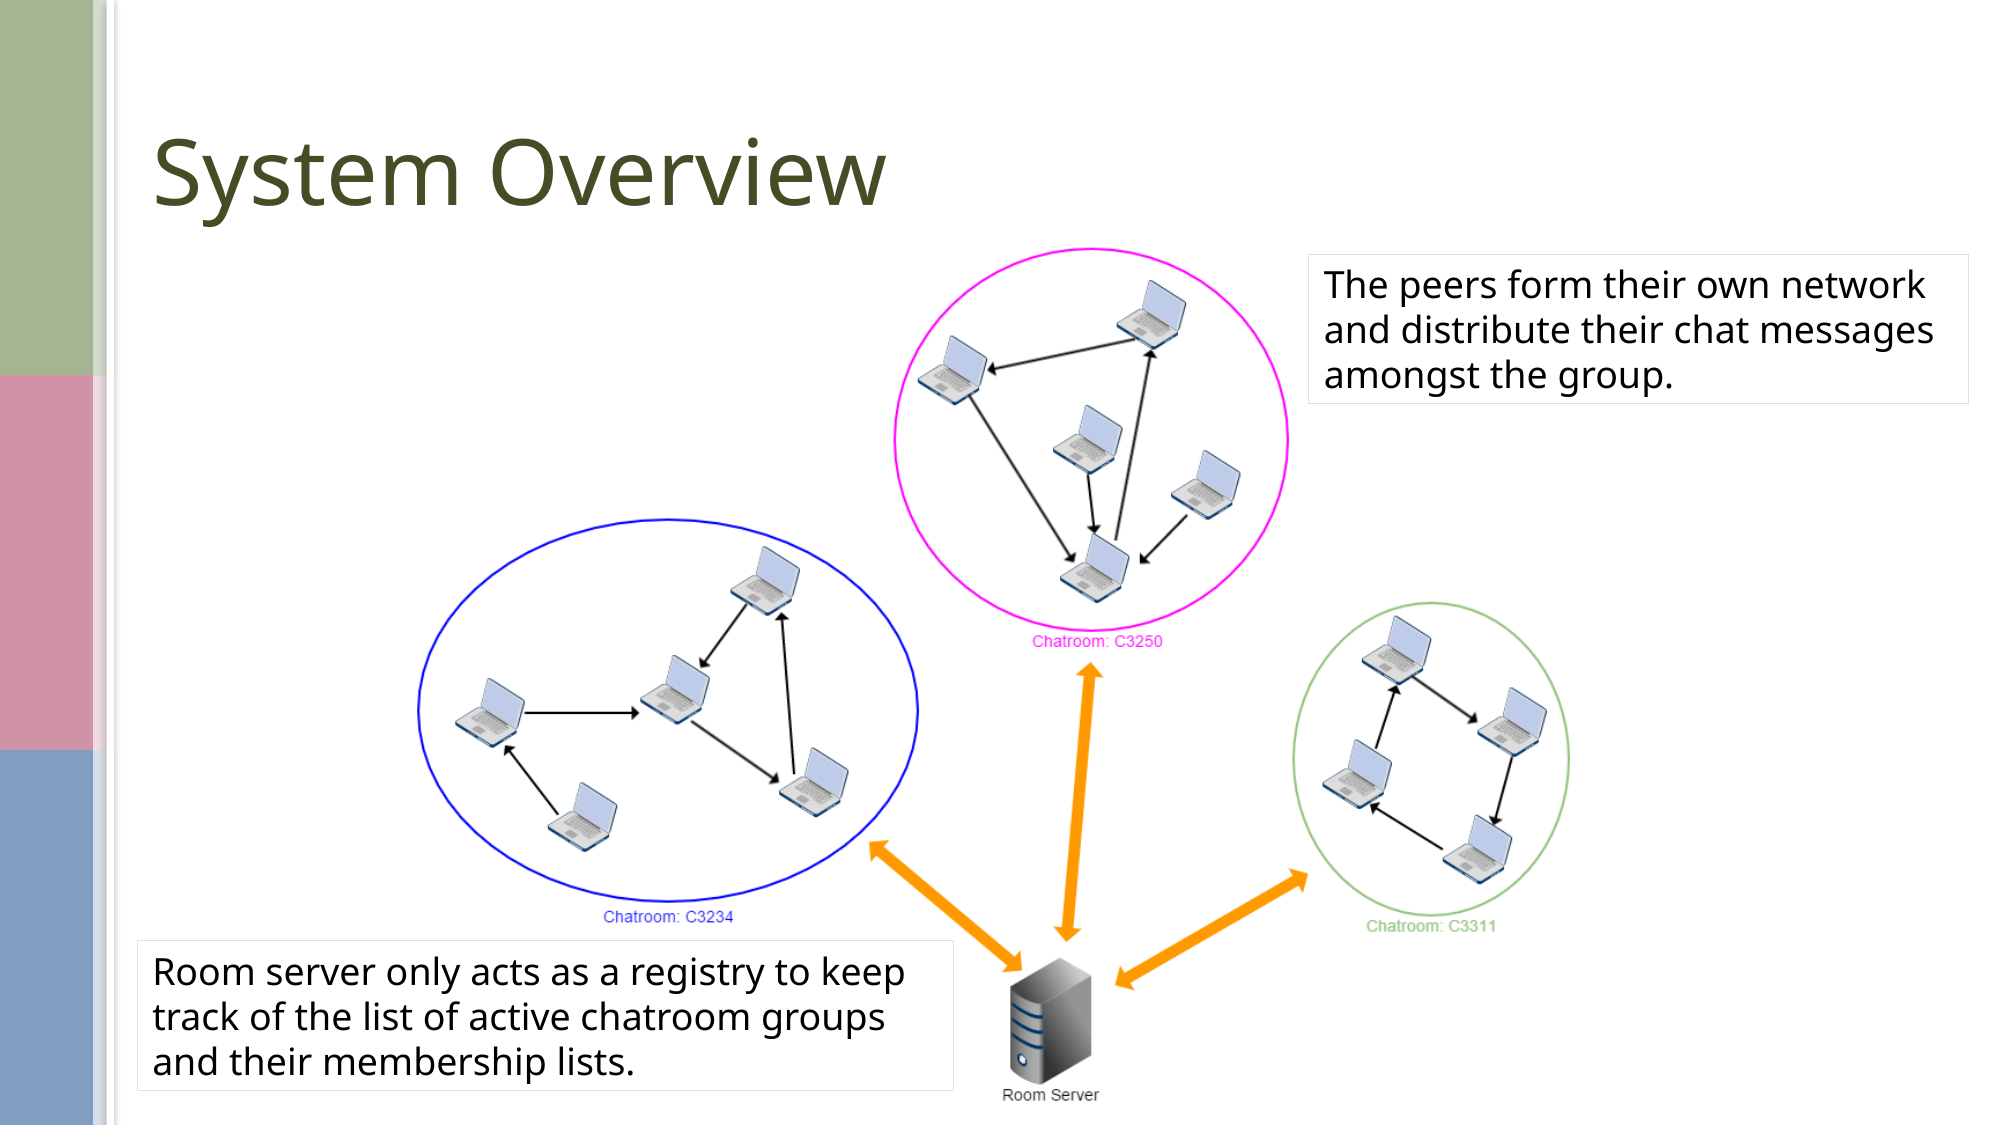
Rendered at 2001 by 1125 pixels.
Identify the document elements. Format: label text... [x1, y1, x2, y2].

title System Overview [137, 59, 1863, 278]
text_box Room server only acts as a registry to keep track of the list of active chatroom groups and their membership lists. [137, 940, 397, 1091]
picture [407, 235, 1593, 1125]
text_box The peers form their own network and distribute their chat messages amongst the group. [1601, 254, 1969, 404]
